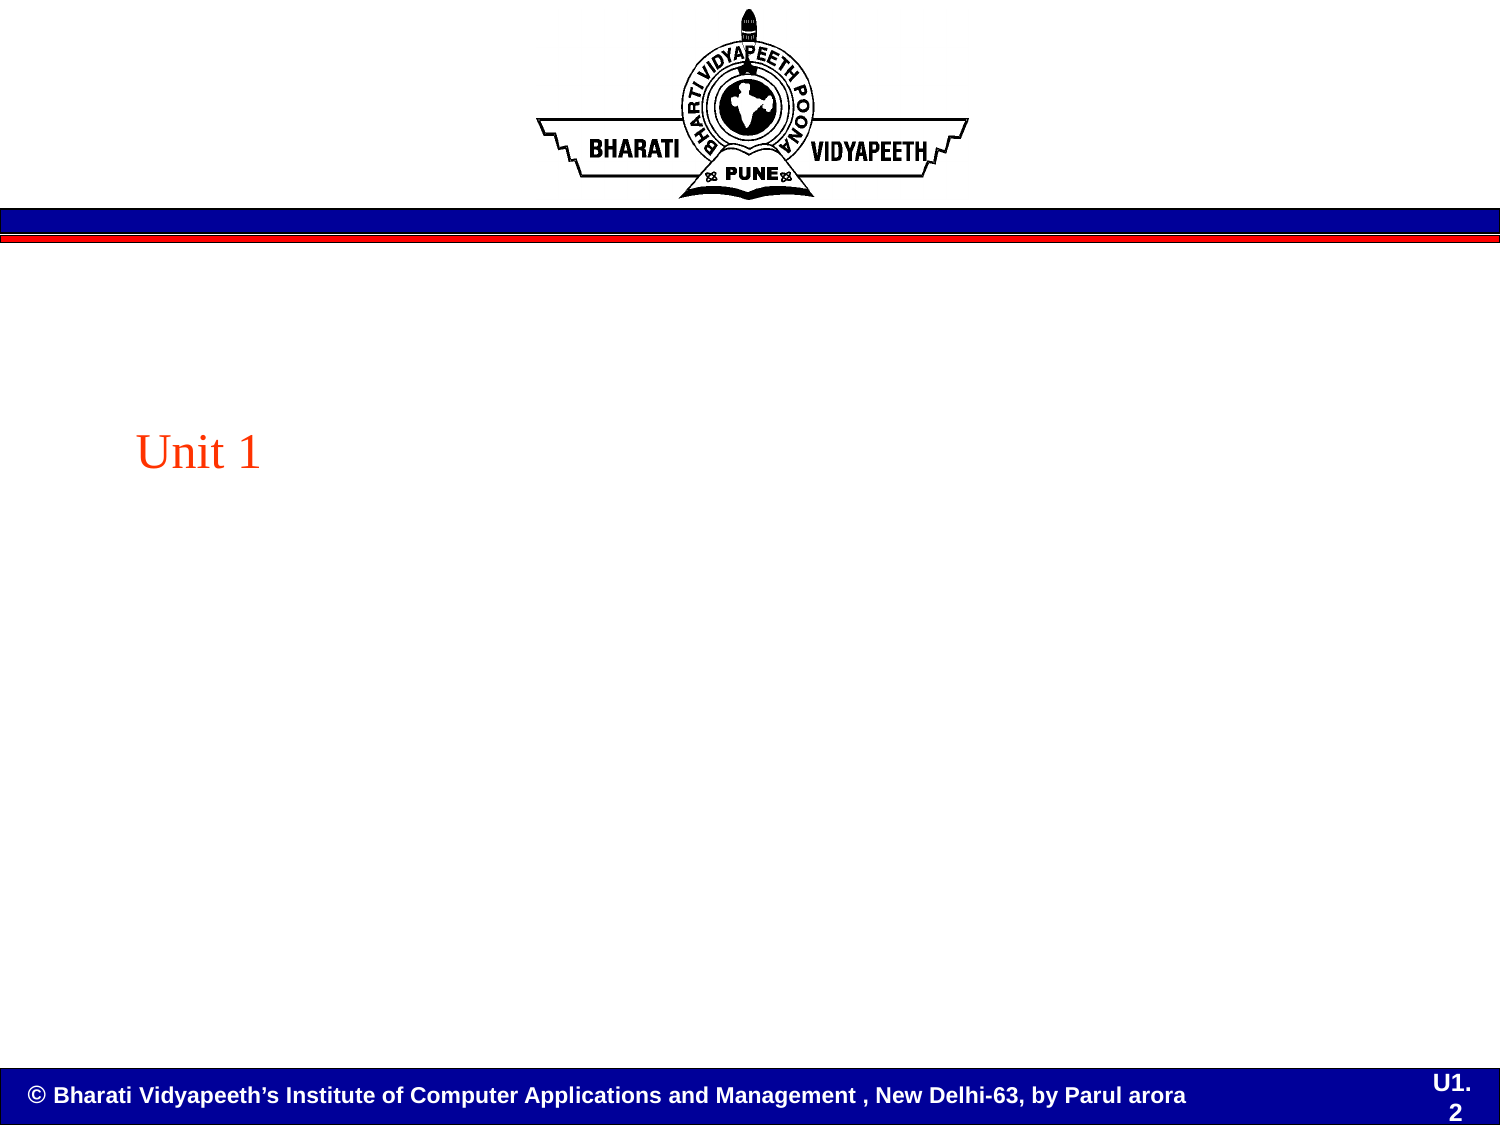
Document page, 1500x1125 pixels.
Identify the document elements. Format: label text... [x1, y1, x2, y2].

picture [536, 9, 969, 200]
title Unit 1 [120, 411, 1396, 653]
